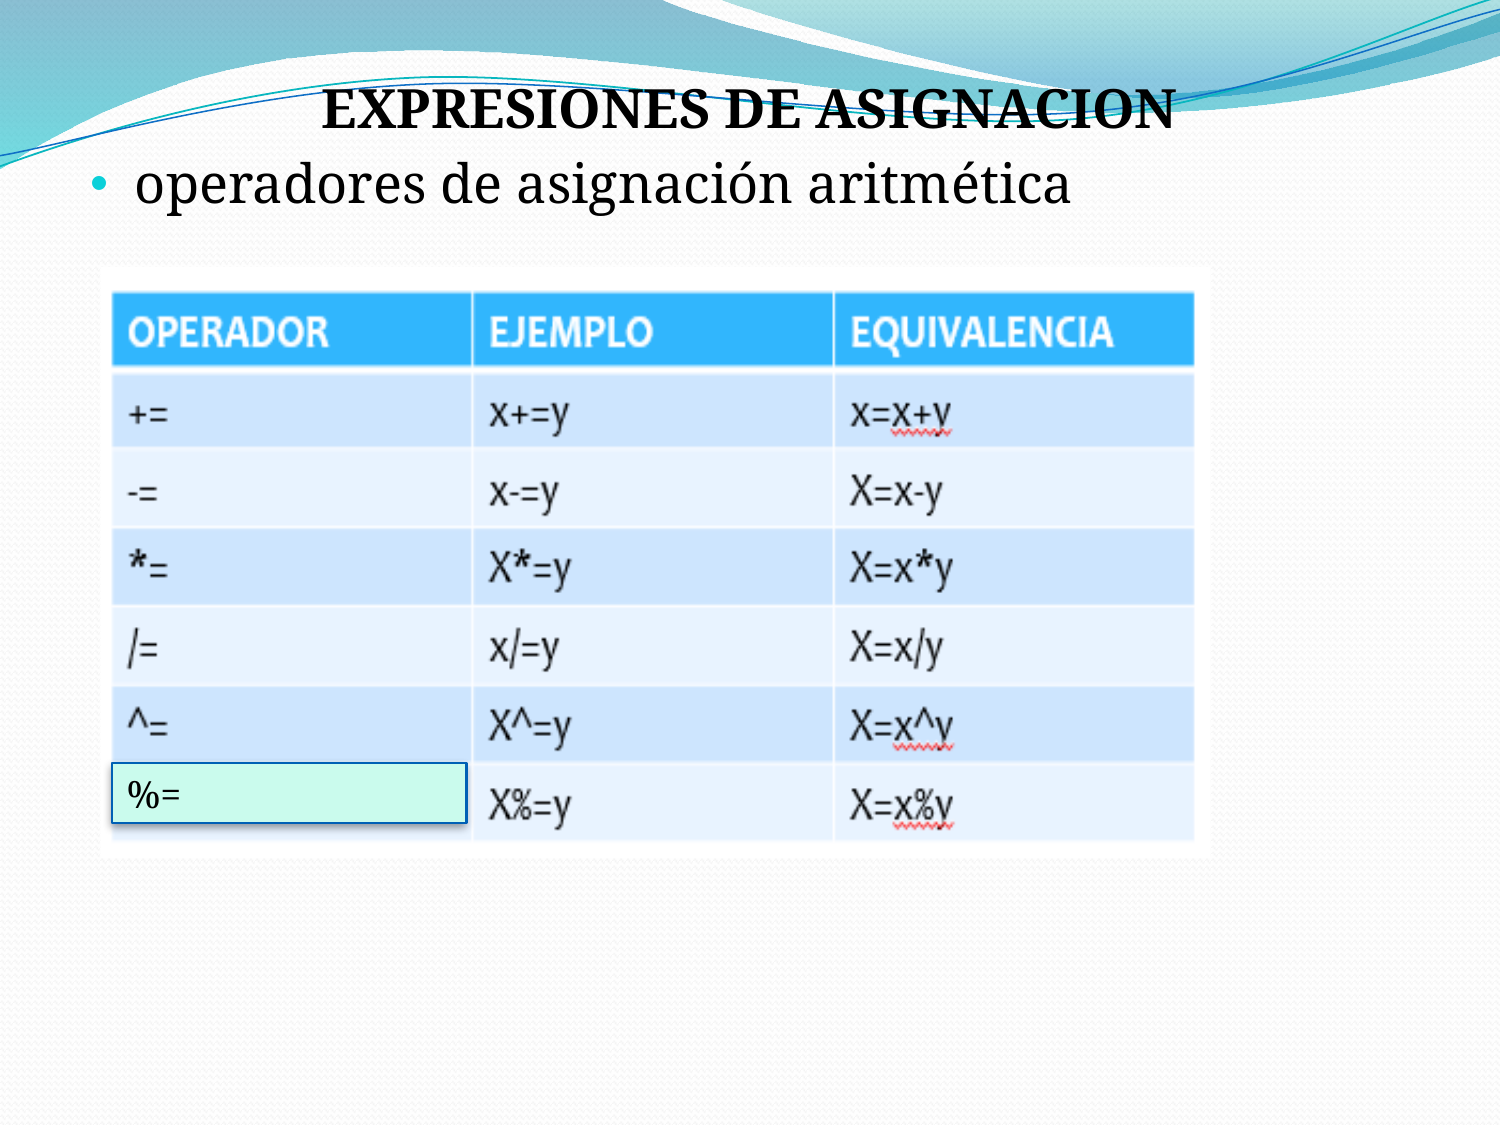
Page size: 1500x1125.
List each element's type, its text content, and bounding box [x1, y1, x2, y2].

picture [99, 266, 1212, 859]
list EXPRESIONES DE ASIGNACION operadores de asignación aritmética [74, 66, 1426, 1038]
